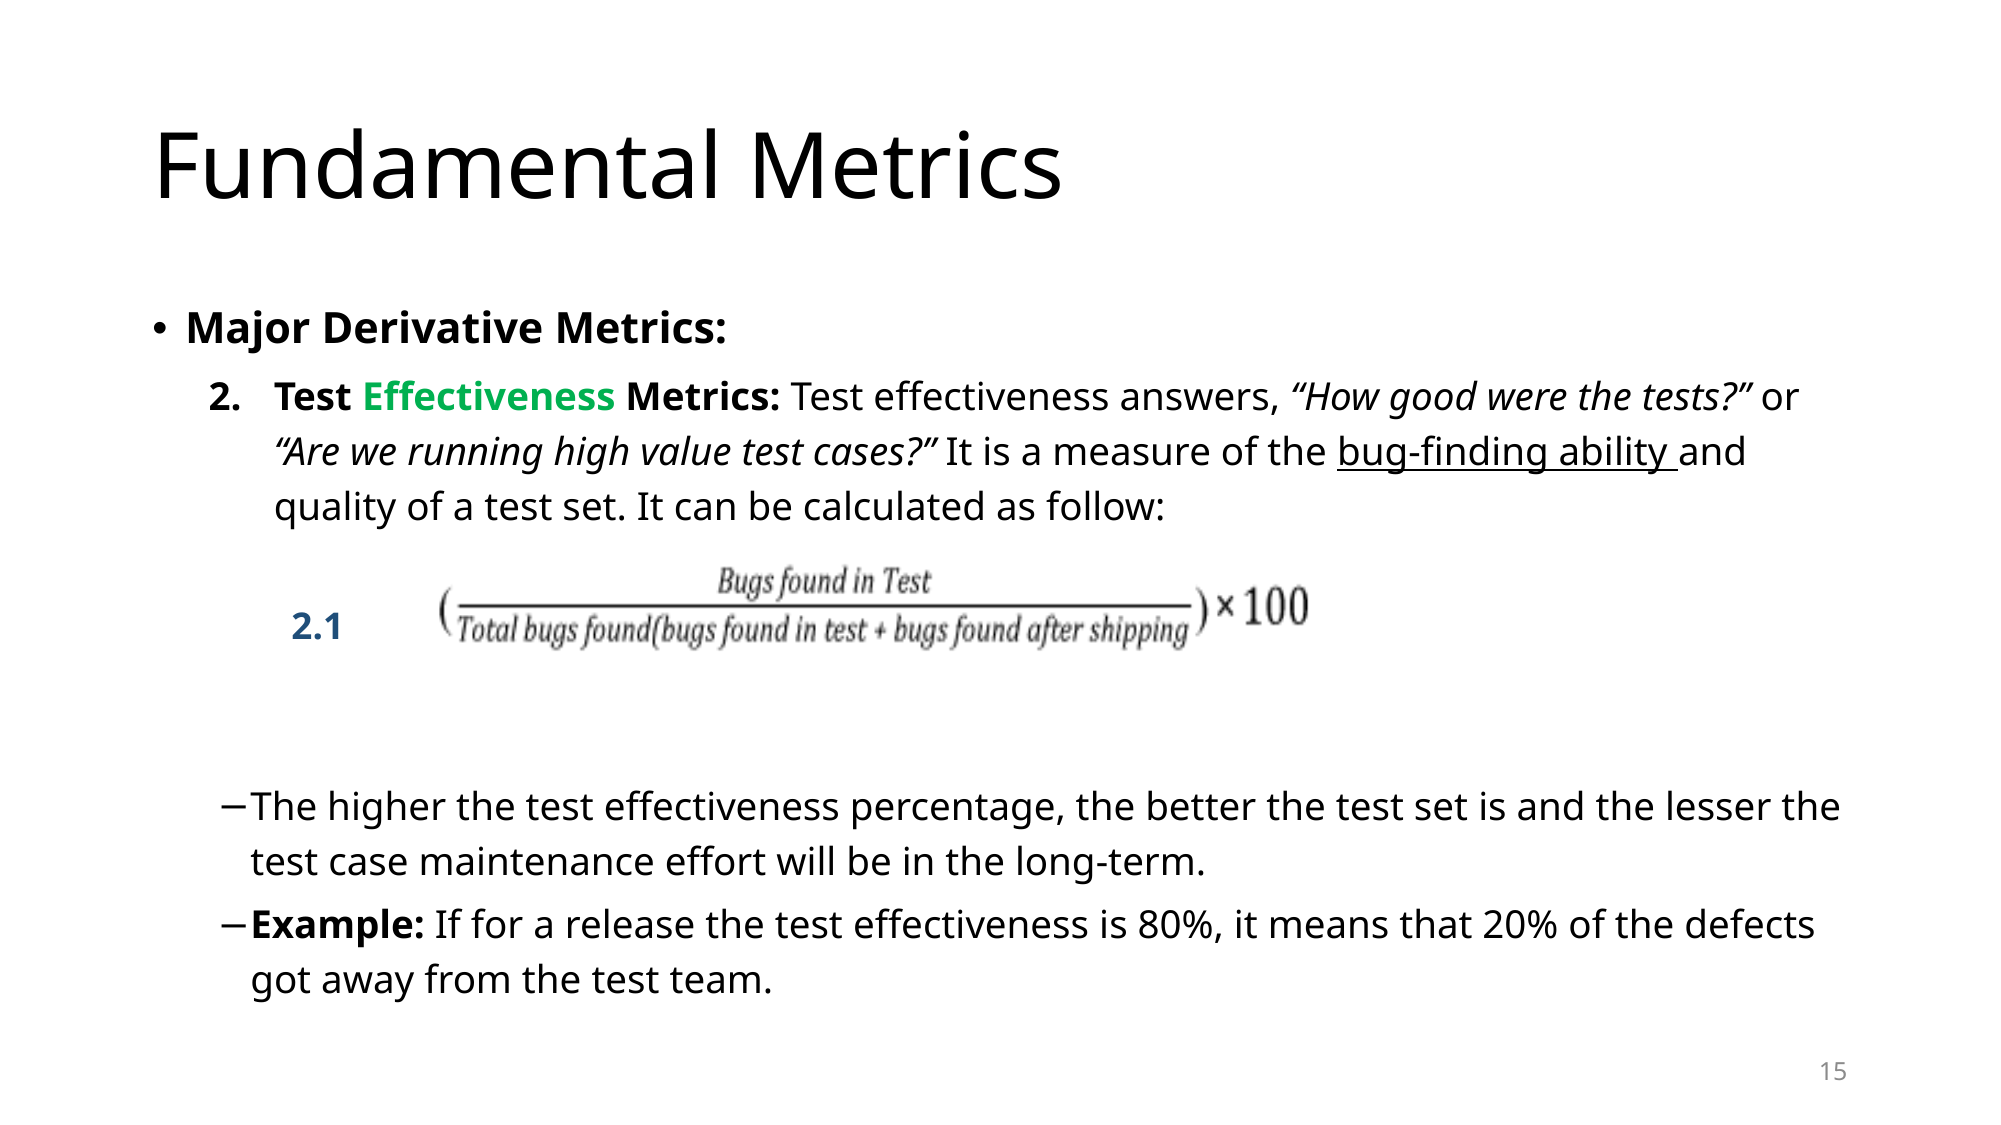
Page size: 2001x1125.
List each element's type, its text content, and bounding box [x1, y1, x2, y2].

slide_number 15 [1412, 1042, 1863, 1103]
title Fundamental Metrics [137, 59, 1863, 278]
picture [427, 460, 1317, 731]
list Major Derivative Metrics: Test Effectiveness Metrics: Test effectiveness answers, “How good were the tests?” or “Are we running high value test cases?” It is a measure of the bug-finding ability and quality of a test set. It can be calculated as follow: 2.1 The higher the test effectiveness percentage, the better the test set is and the lesser the test case maintenance effort will be in the long-term. Example: If for a release the test effectiveness is 80%, it means that 20% of the defects got away from the test team. [137, 299, 1863, 1014]
